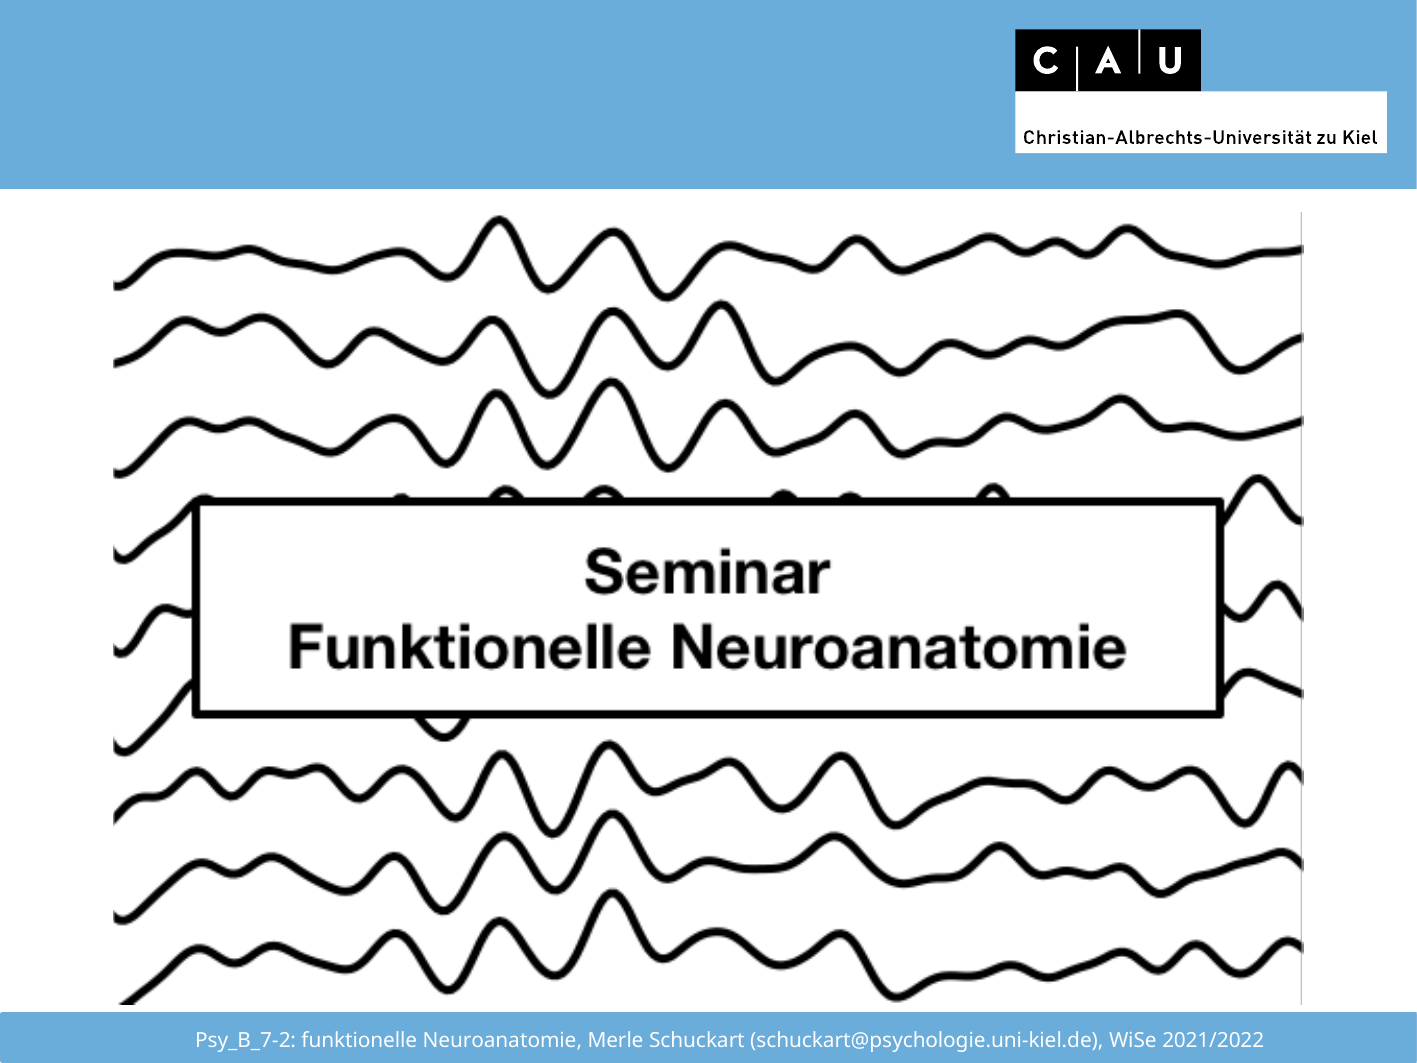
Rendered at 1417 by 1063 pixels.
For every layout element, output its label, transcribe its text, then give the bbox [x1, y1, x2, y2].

picture [113, 212, 1304, 1005]
text_box [2, 1013, 1417, 1061]
text_box Psy_B_7-2: funktionelle Neuroanatomie, Merle Schuckart (schuckart@psychologie.uni-kiel.de), WiSe 2021/2022 [121, 1019, 1338, 1060]
slide_number [1326, 1006, 1359, 1013]
